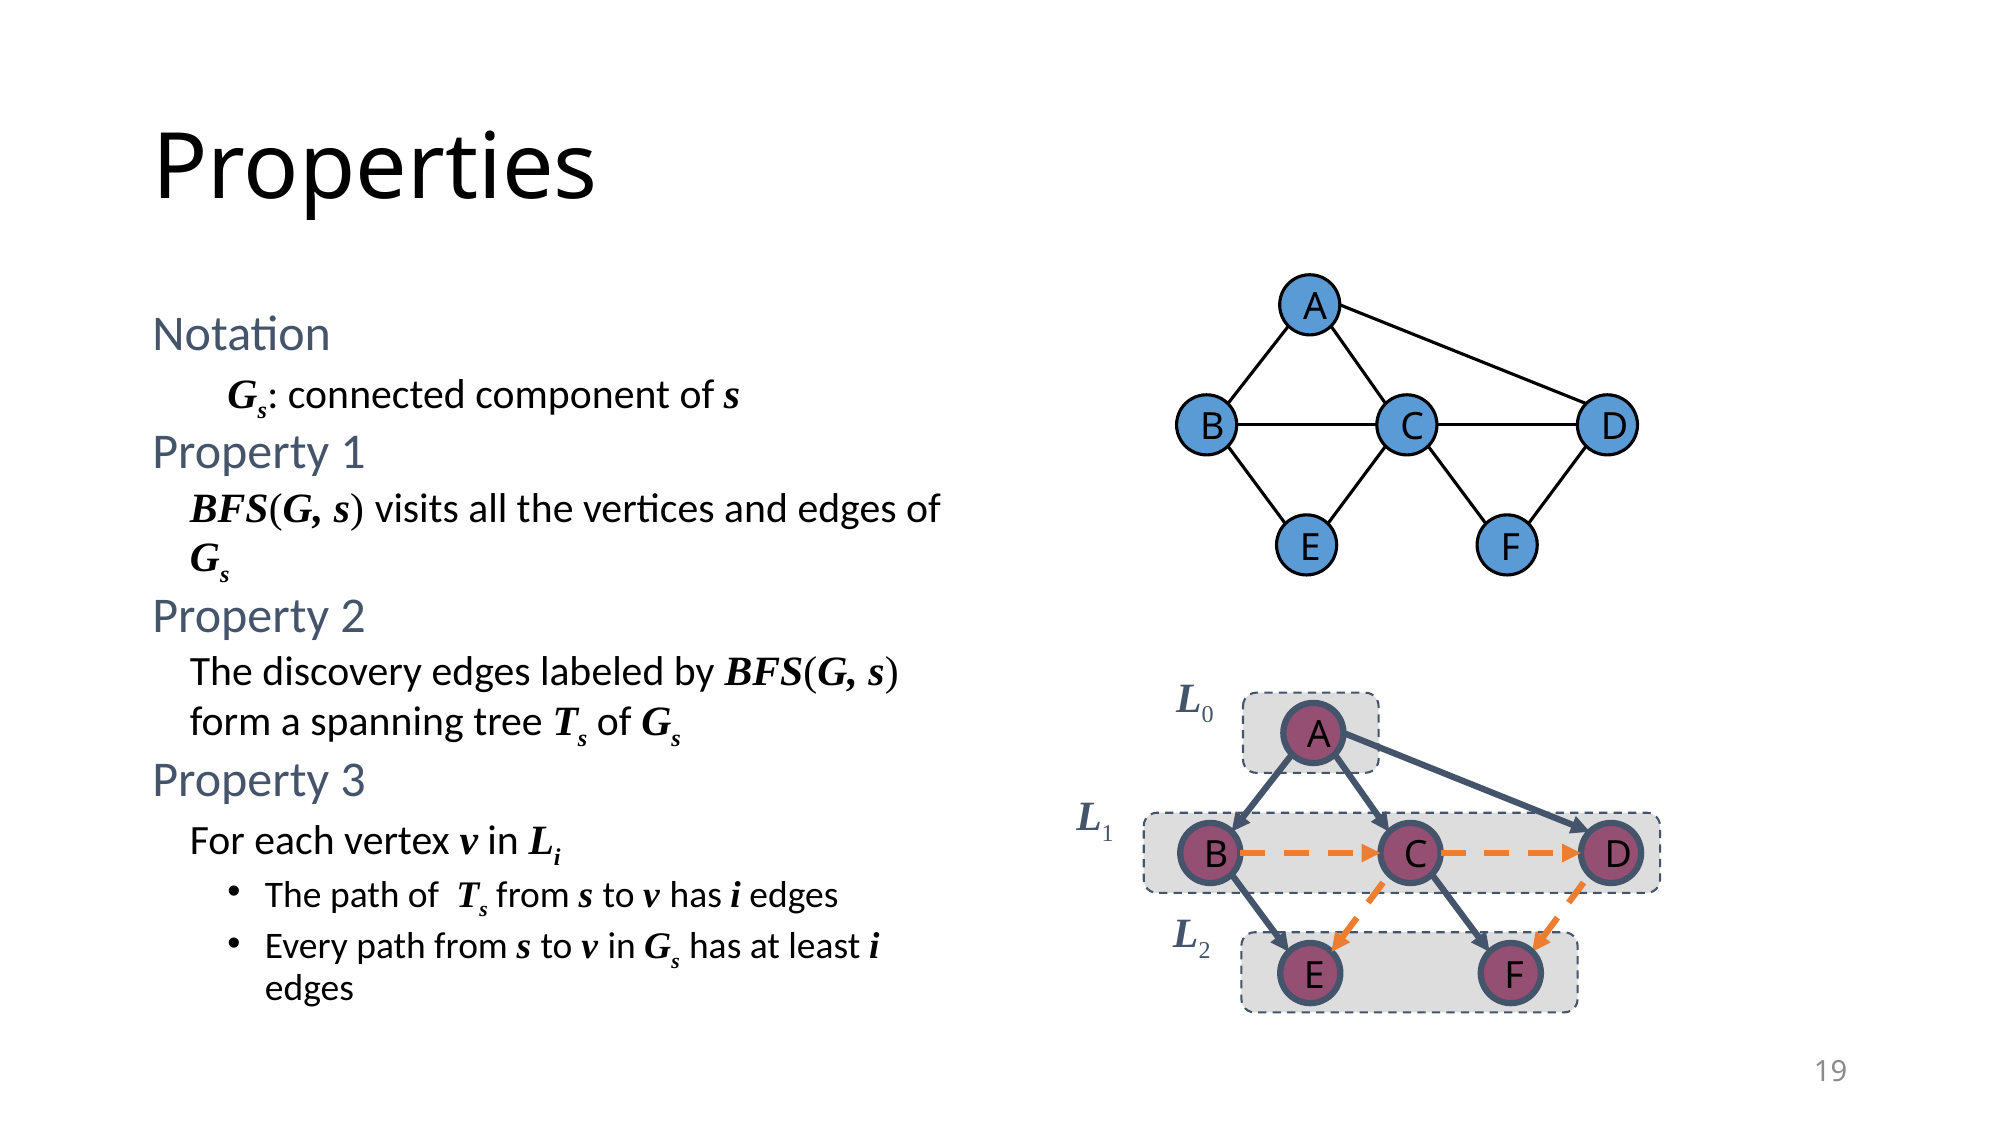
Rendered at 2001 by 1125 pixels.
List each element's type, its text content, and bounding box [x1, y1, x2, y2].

text_box [1292, 757, 1334, 773]
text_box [1227, 447, 1286, 522]
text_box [1428, 447, 1486, 522]
text_box [1235, 853, 1431, 893]
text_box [1346, 732, 1590, 829]
text_box [1143, 812, 1231, 893]
text_box L2 [1158, 898, 1235, 971]
text_box A [1279, 274, 1340, 335]
text_box E [1280, 942, 1341, 1004]
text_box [1331, 877, 1390, 949]
text_box [1430, 829, 1588, 852]
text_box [1341, 304, 1586, 402]
text_box A [1283, 702, 1344, 764]
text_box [1531, 877, 1590, 949]
text_box D [1577, 394, 1638, 455]
text_box F [1480, 942, 1541, 1004]
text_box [1327, 447, 1386, 522]
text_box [1231, 877, 1289, 949]
text_box [1241, 932, 1578, 1013]
text_box C [1376, 402, 1437, 455]
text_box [1330, 327, 1341, 402]
text_box L0 [1161, 663, 1238, 735]
slide_number 19 [1412, 1042, 1863, 1103]
title Properties [137, 59, 1863, 278]
text_box [1242, 692, 1379, 757]
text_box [1528, 447, 1586, 522]
text_box F [1477, 514, 1538, 575]
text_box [1231, 757, 1292, 829]
text_box [1435, 812, 1661, 893]
list Notation Gs: connected component of s Property 1 BFS(G, s) visits all the vertices and edges of Gs Property 2 The discovery edges labeled by BFS(G, s) form a spanning tree Ts of Gs Property 3 For each vertex v in Li The path of Ts from s to v has i edges Every path from s to v in Gs has at least i edges [137, 299, 988, 1014]
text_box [1334, 757, 1346, 829]
text_box [1233, 812, 1388, 852]
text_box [1431, 877, 1490, 949]
text_box D [1581, 822, 1642, 884]
text_box E [1276, 514, 1337, 575]
text_box L1 [1061, 781, 1138, 854]
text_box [1227, 327, 1289, 402]
text_box C [1380, 829, 1441, 884]
text_box B [1180, 822, 1241, 884]
text_box B [1176, 394, 1237, 455]
